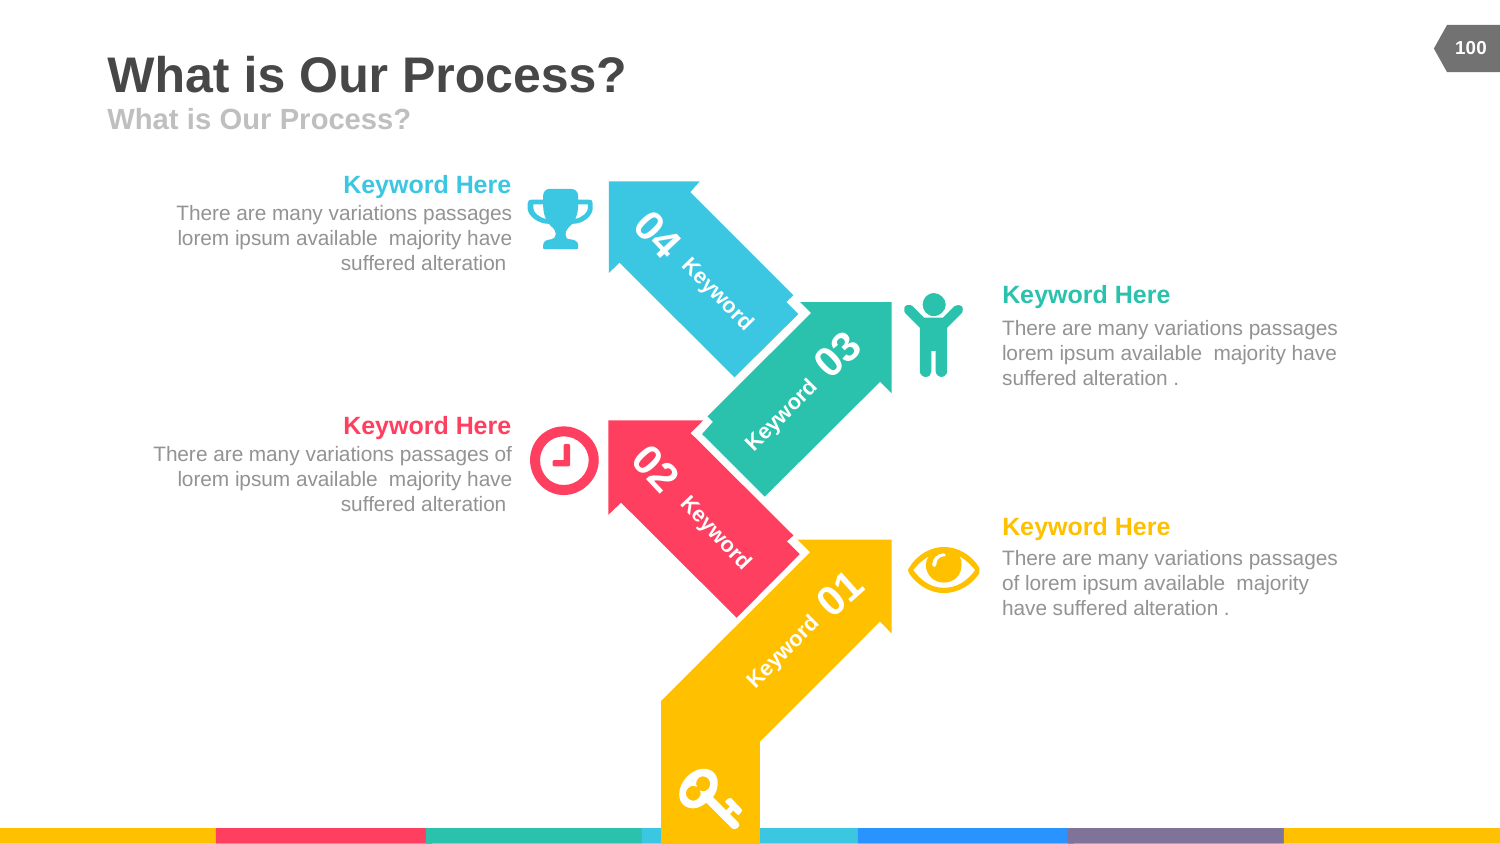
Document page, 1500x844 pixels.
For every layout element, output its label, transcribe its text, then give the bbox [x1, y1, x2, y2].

text_box Keyword [675, 489, 759, 574]
list What is Our Process? [107, 101, 783, 135]
title What is Our Process? [107, 43, 1033, 102]
text_box 01 [804, 557, 873, 627]
text_box 03 [802, 318, 871, 387]
text_box Keyword [739, 608, 824, 693]
text_box [679, 768, 743, 830]
text_box Keyword [677, 251, 761, 336]
text_box [527, 188, 593, 250]
text_box [904, 293, 963, 377]
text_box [167, 168, 513, 276]
text_box [661, 539, 892, 844]
text_box [530, 426, 599, 496]
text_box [1001, 509, 1355, 621]
slide_number 100 [1439, 24, 1500, 70]
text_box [138, 409, 513, 517]
text_box [908, 546, 980, 594]
text_box [608, 181, 799, 378]
text_box [608, 420, 800, 618]
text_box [1001, 278, 1355, 391]
text_box 02 [623, 433, 692, 502]
text_box 04 [625, 198, 695, 267]
text_box [702, 302, 892, 497]
text_box Keyword [738, 372, 822, 457]
